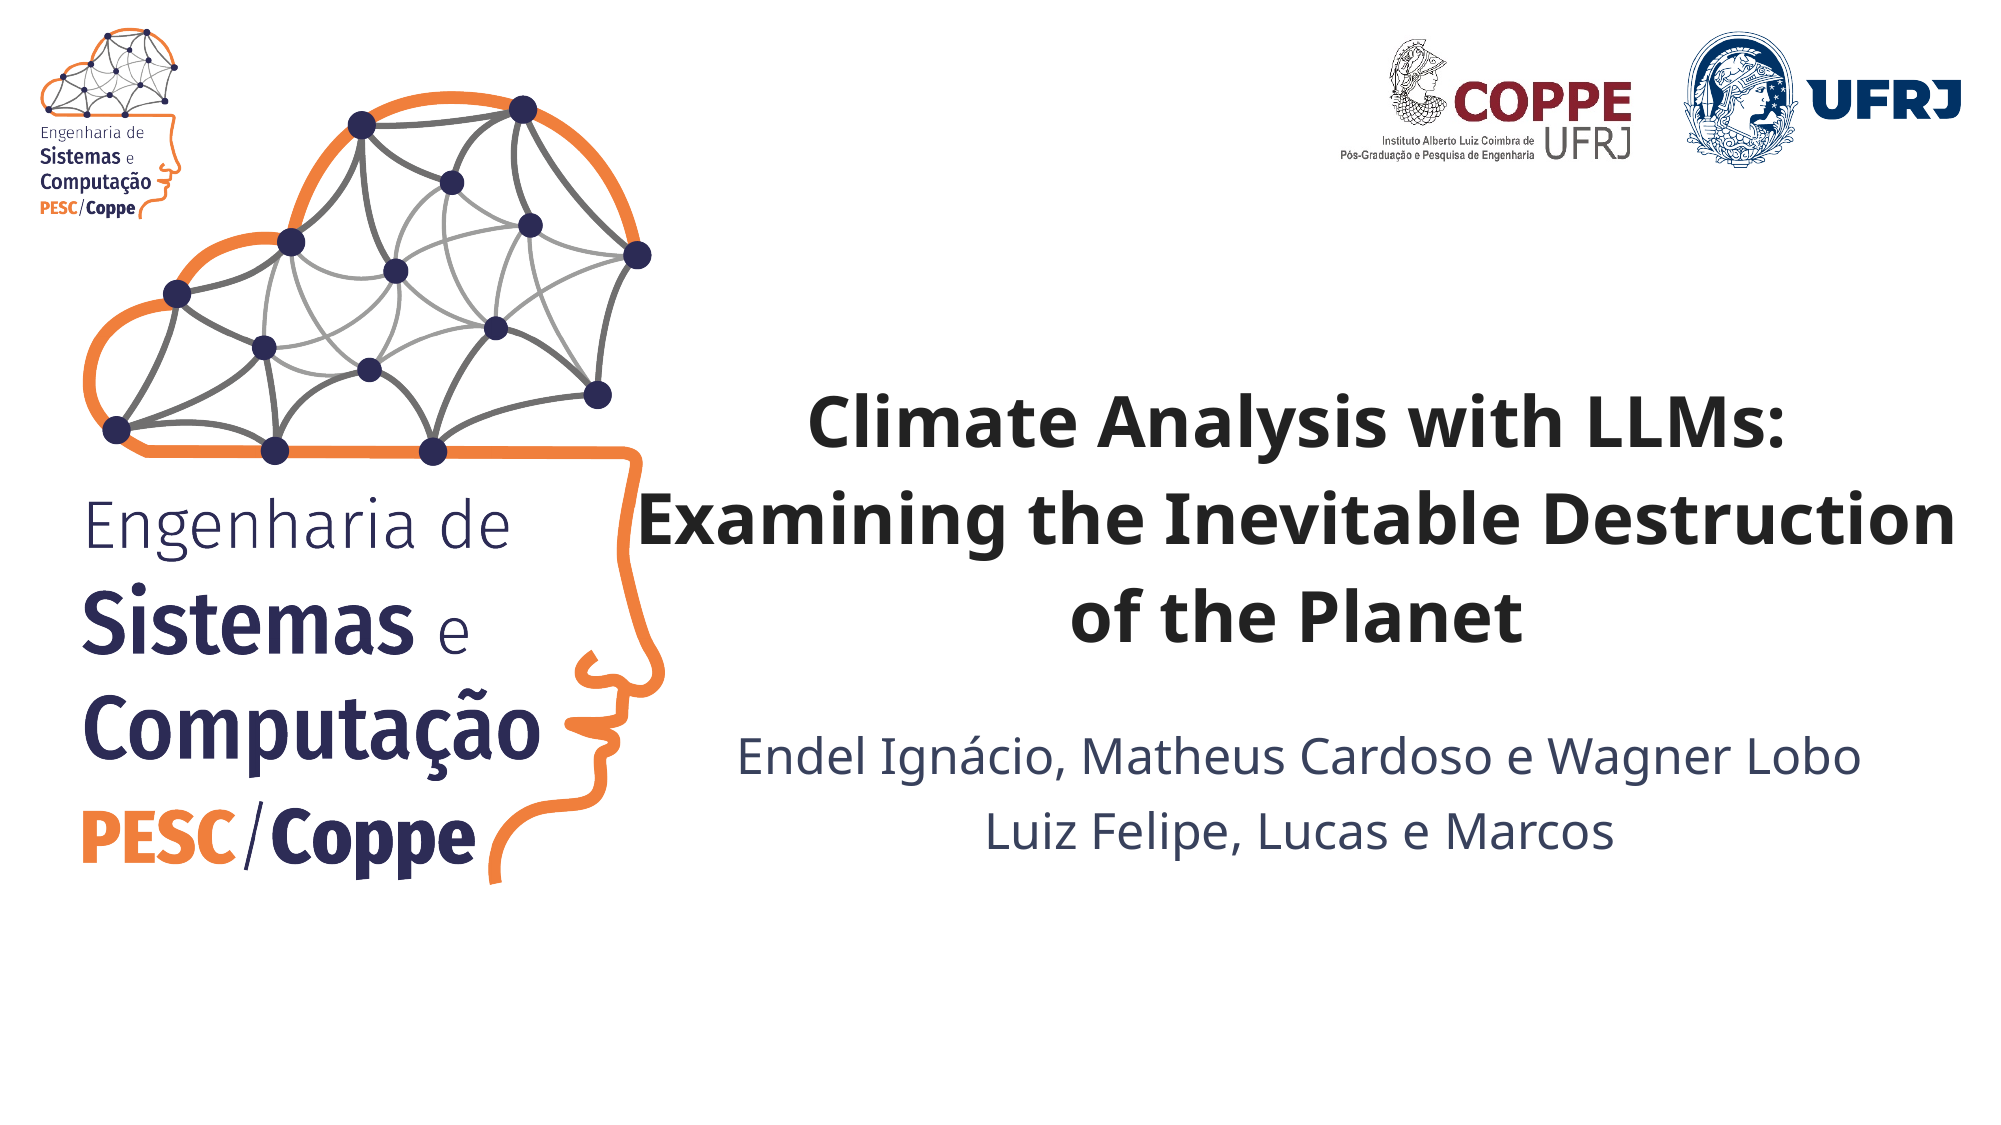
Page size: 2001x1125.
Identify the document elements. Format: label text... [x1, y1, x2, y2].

picture [20, 14, 727, 941]
text_box Endel Ignácio, Matheus Cardoso e Wagner Lobo Luiz Felipe, Lucas e Marcos [620, 724, 1980, 968]
text_box Climate Analysis with LLMs: Examining the Inevitable Destruction of the Planet [620, 320, 1975, 700]
picture [1644, 0, 2000, 207]
picture [1338, 35, 1634, 164]
